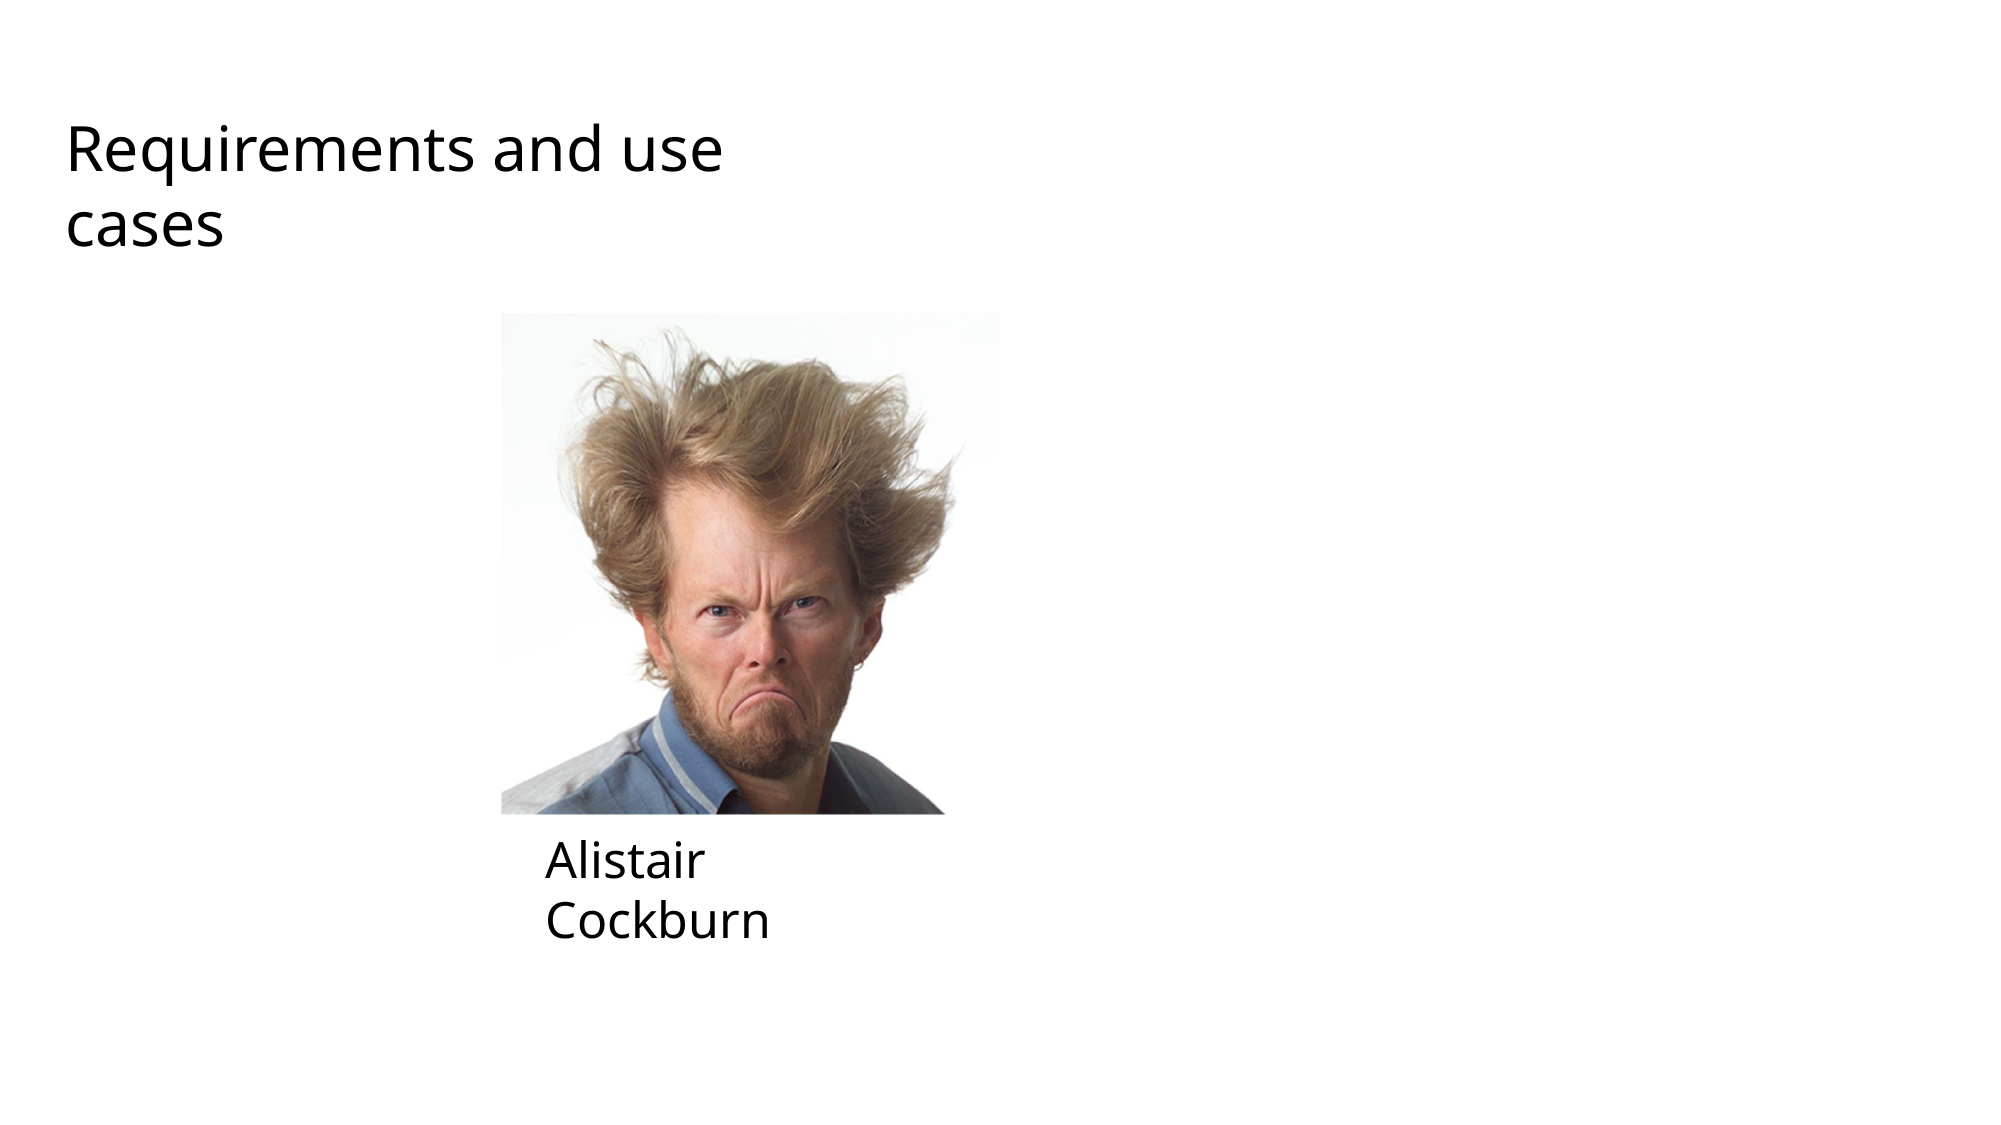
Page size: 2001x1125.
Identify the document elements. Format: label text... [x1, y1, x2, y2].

picture [500, 312, 1000, 816]
text_box Alistair Cockburn [543, 826, 925, 949]
title Requirements and use cases [63, 106, 877, 297]
